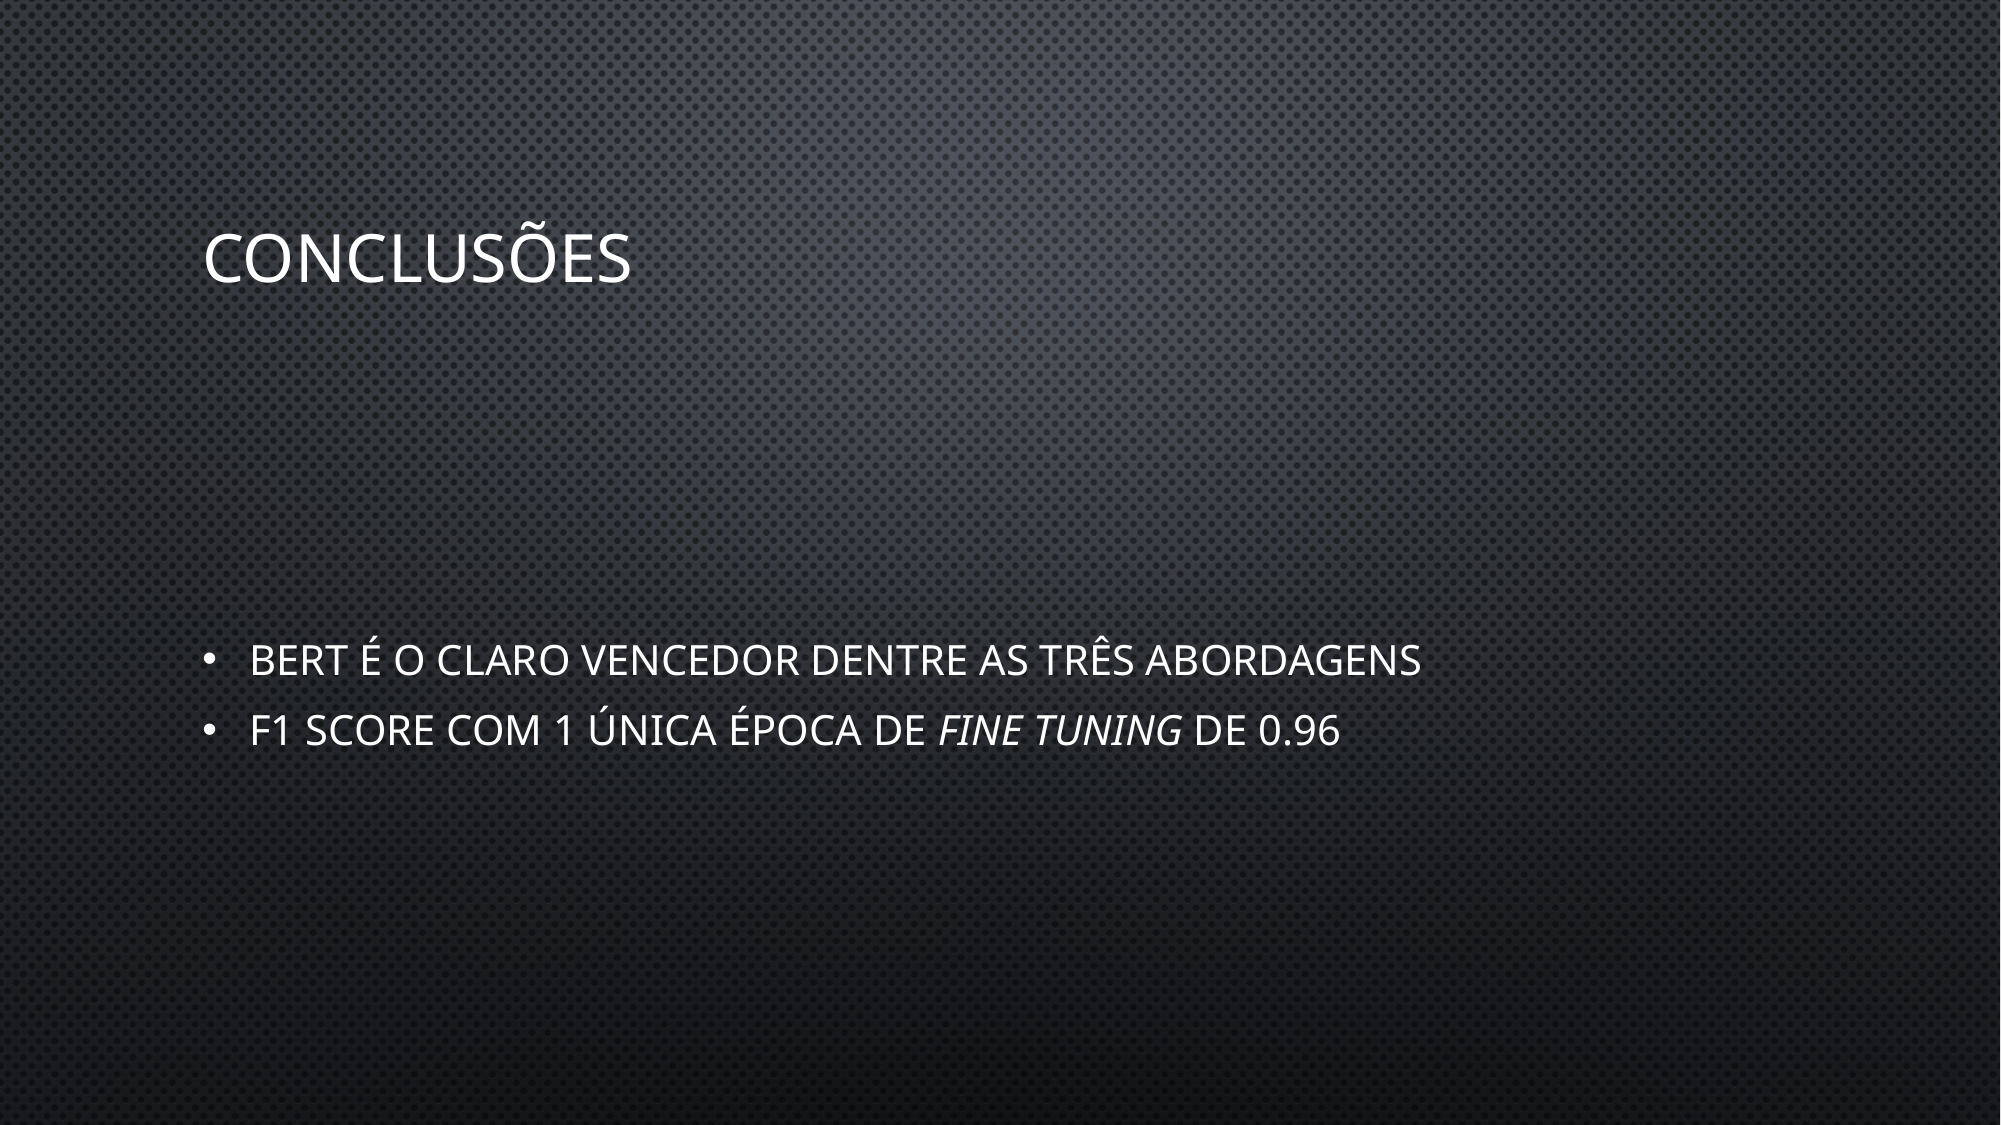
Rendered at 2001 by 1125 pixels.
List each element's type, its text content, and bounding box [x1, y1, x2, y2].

title Conclusões [187, 99, 1813, 413]
list BERT é o claro vencedor dentre as três abordagens F1 score com 1 única época de fine tuning de 0.96 [187, 437, 1813, 950]
